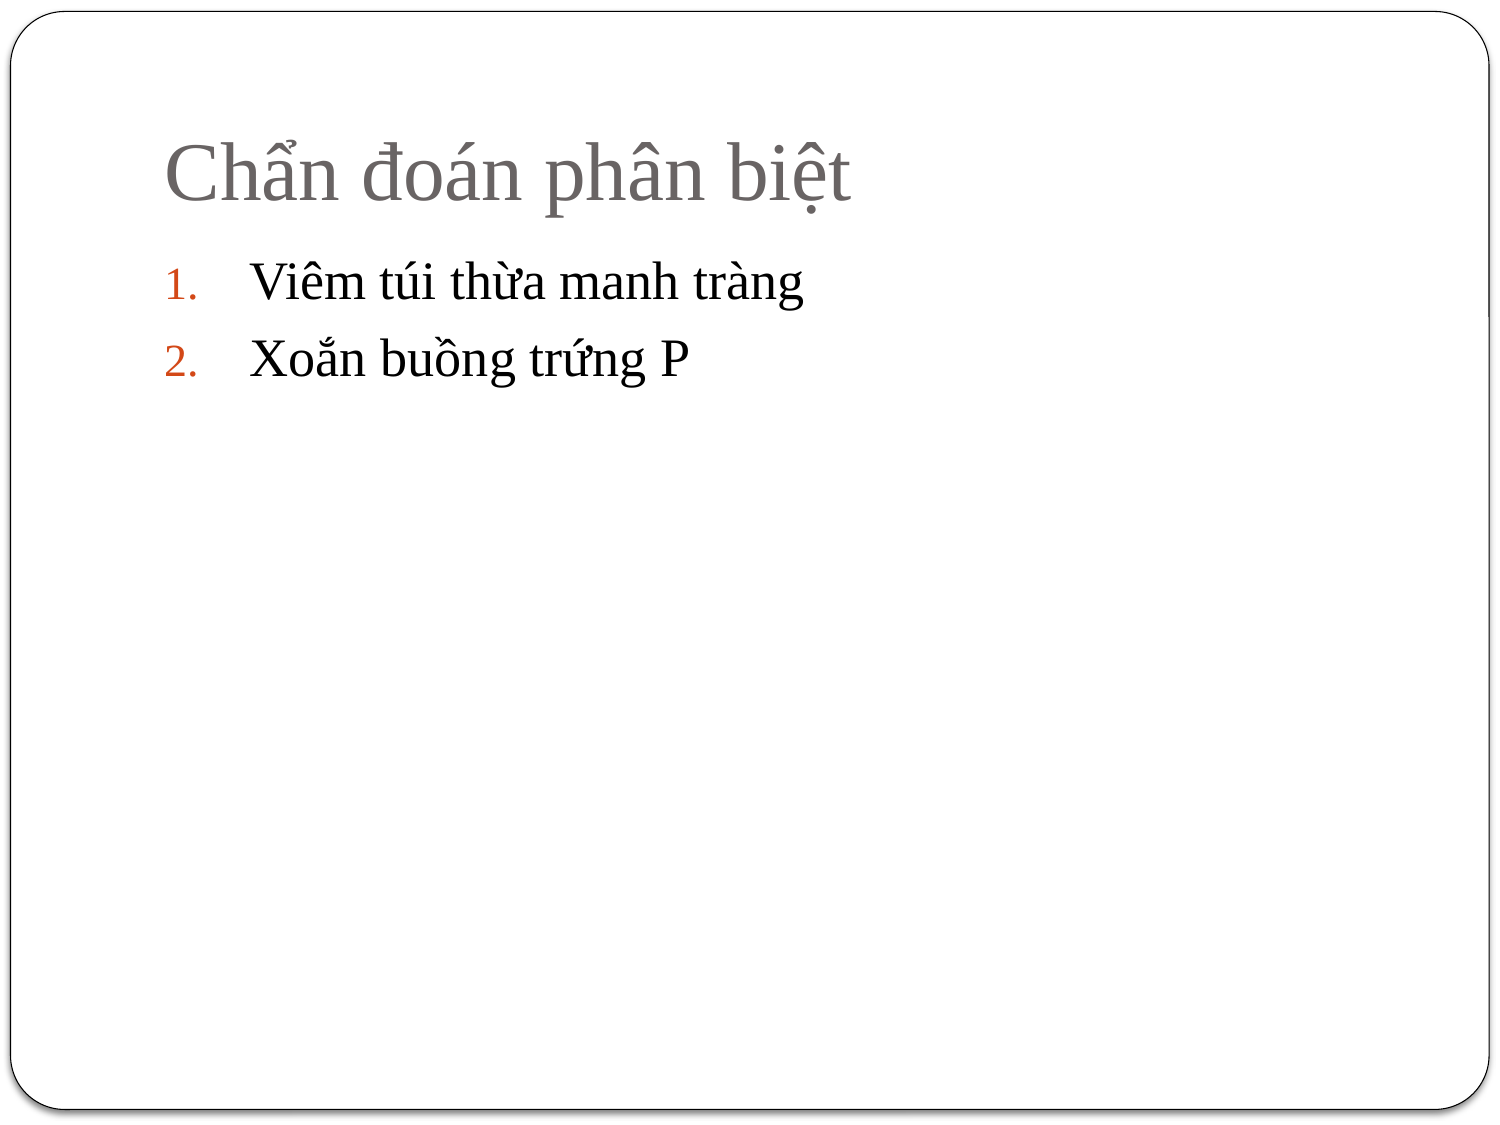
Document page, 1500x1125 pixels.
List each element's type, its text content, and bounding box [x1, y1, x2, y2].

title Chẩn đoán phân biệt [150, 45, 1425, 233]
list Viêm túi thừa manh tràng Xoắn buồng trứng P [150, 237, 1425, 988]
